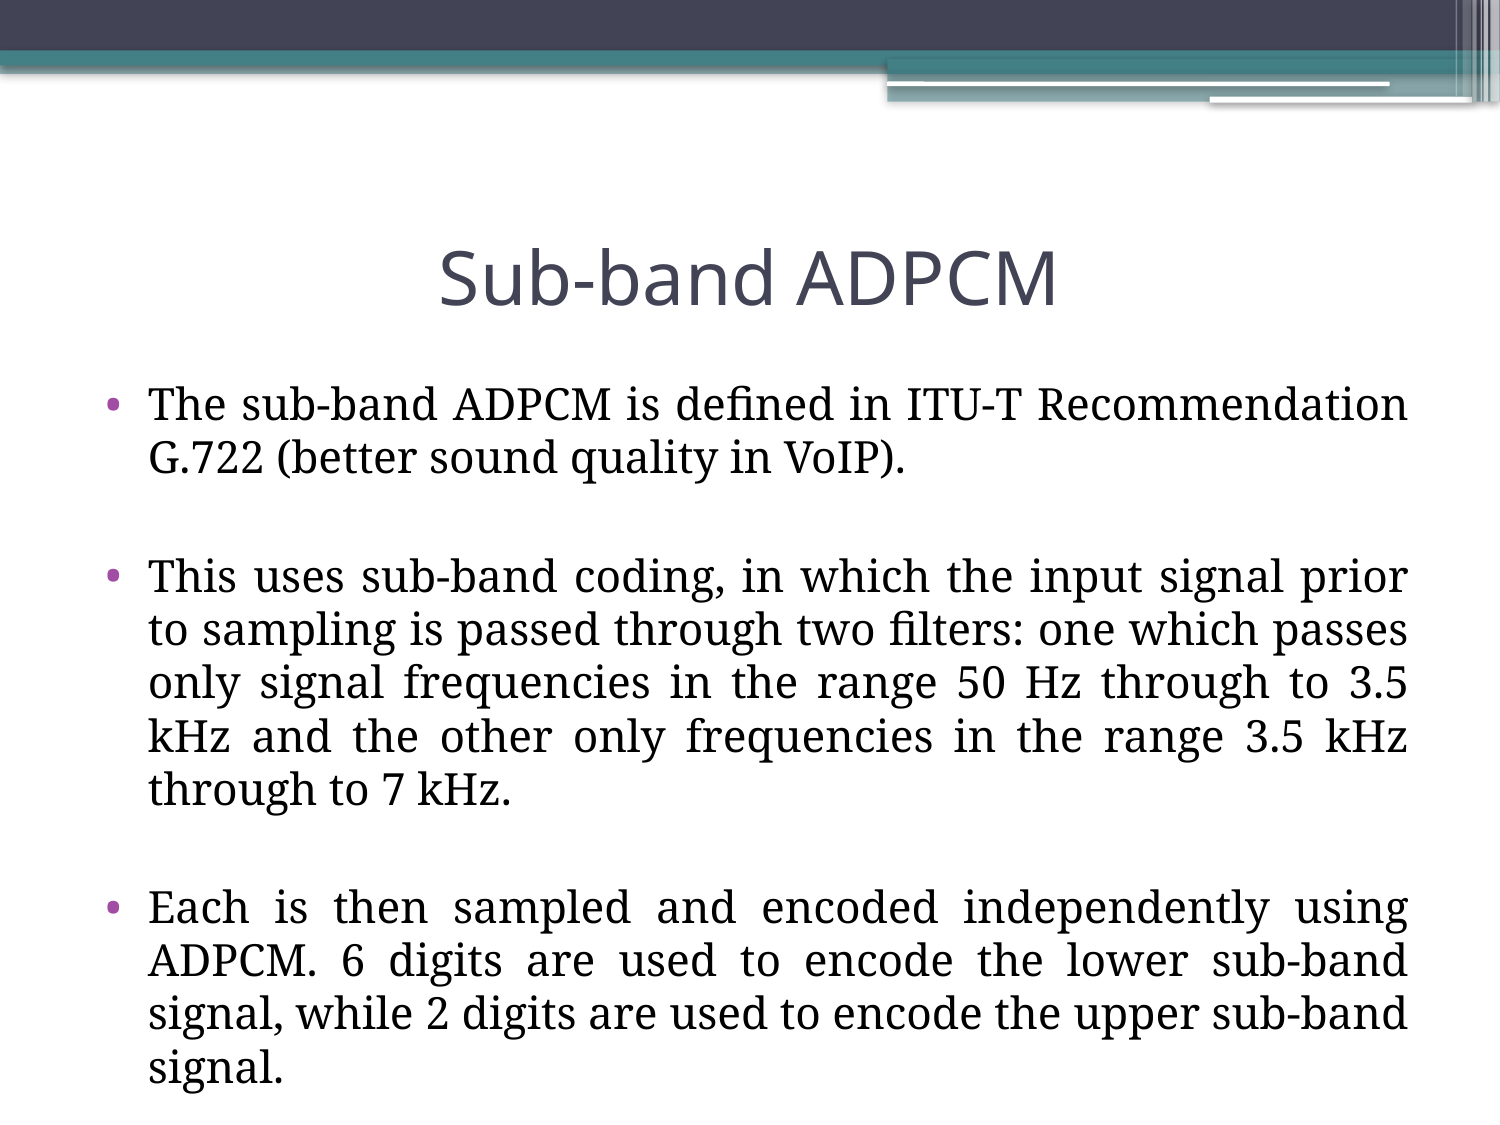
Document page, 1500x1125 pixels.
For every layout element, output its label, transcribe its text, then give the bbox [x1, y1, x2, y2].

list The sub-band ADPCM is defined in ITU-T Recommendation G.722 (better sound quality in VoIP). This uses sub-band coding, in which the input signal prior to sampling is passed through two filters: one which passes only signal frequencies in the range 50 Hz through to 3.5 kHz and the other only frequencies in the range 3.5 kHz through to 7 kHz. Each is then sampled and encoded independently using ADPCM. 6 digits are used to encode the lower sub-band signal, while 2 digits are used to encode the upper sub-band signal. [75, 368, 1425, 1100]
title Sub-band ADPCM [75, 187, 1425, 363]
